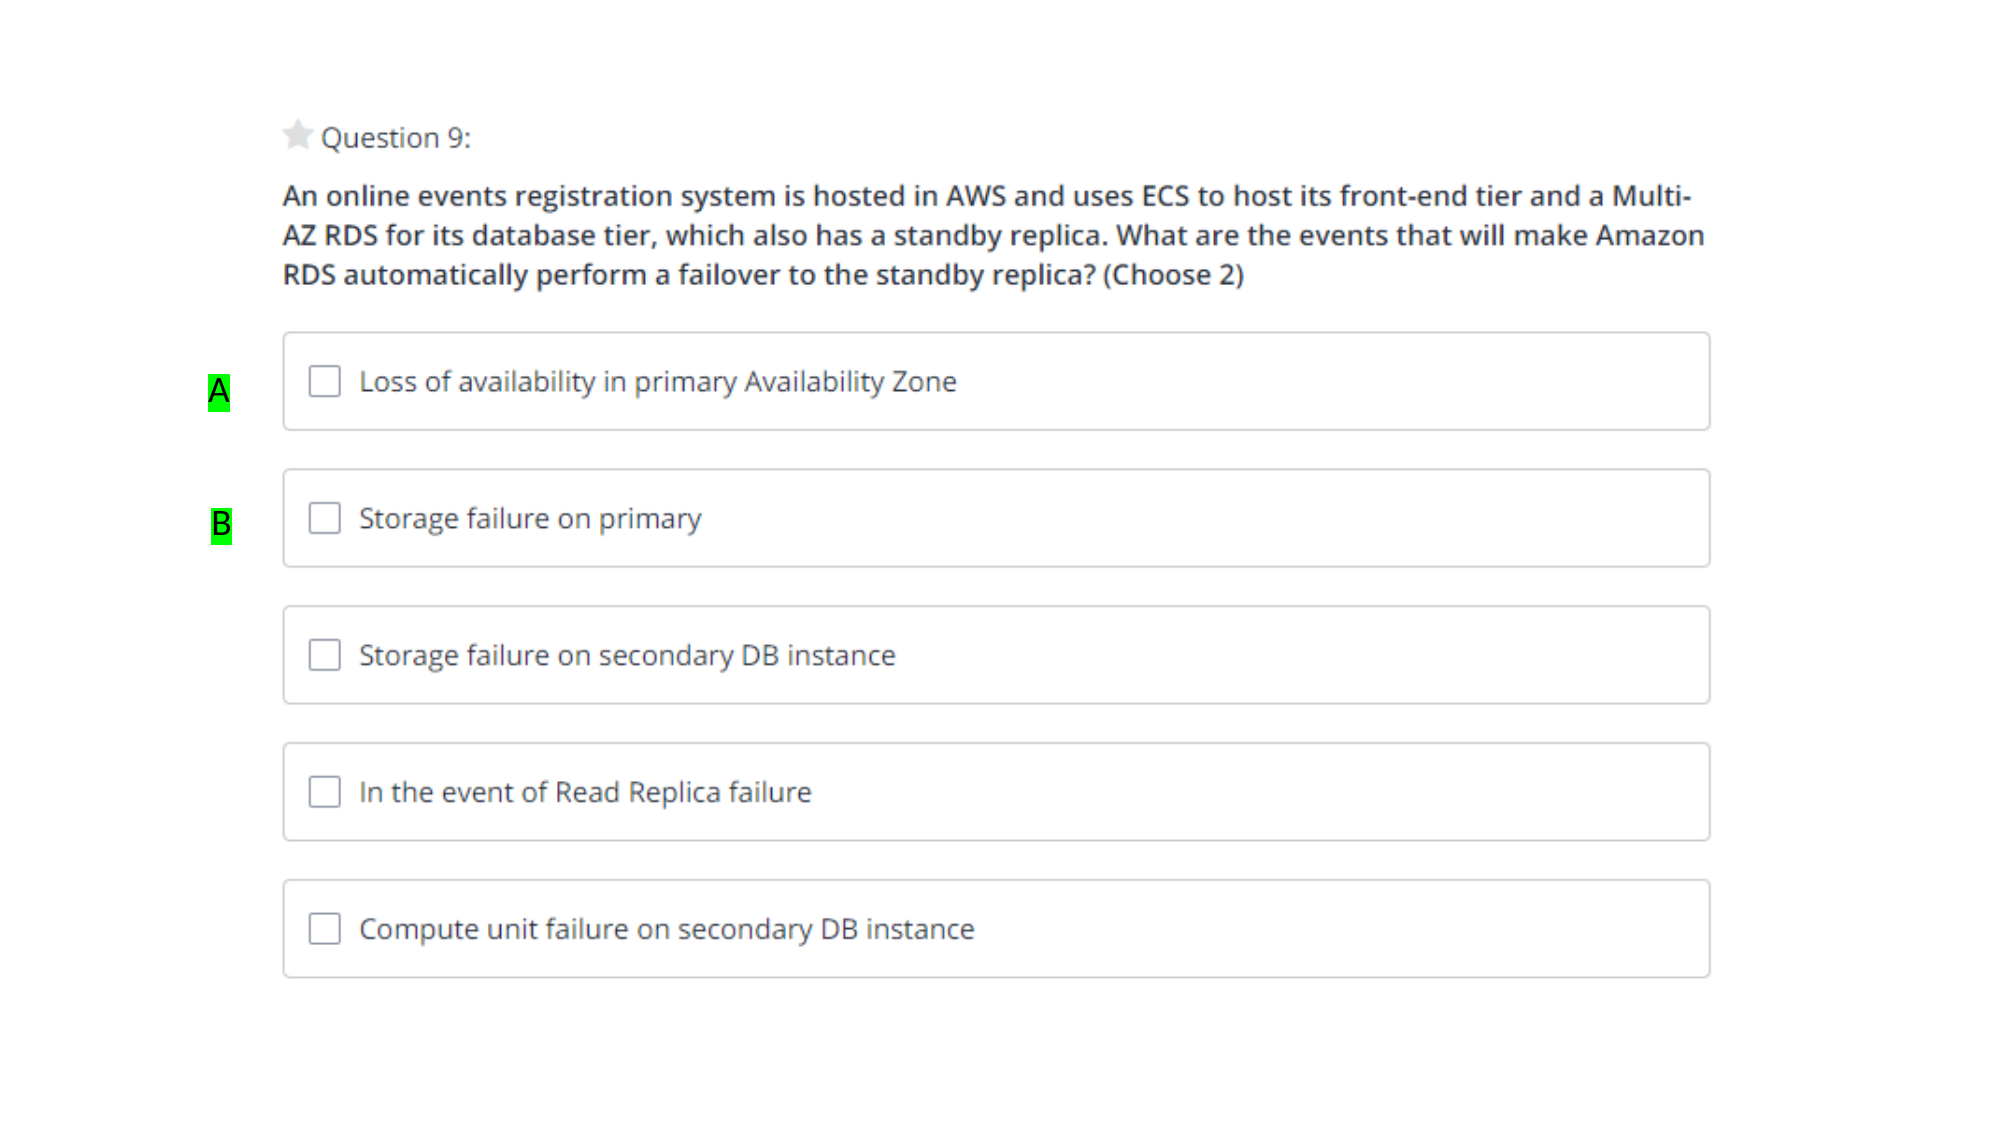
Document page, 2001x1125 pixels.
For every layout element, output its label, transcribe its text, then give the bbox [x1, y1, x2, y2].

picture [256, 105, 1743, 1020]
text_box A [193, 357, 245, 417]
text_box B [196, 490, 247, 551]
